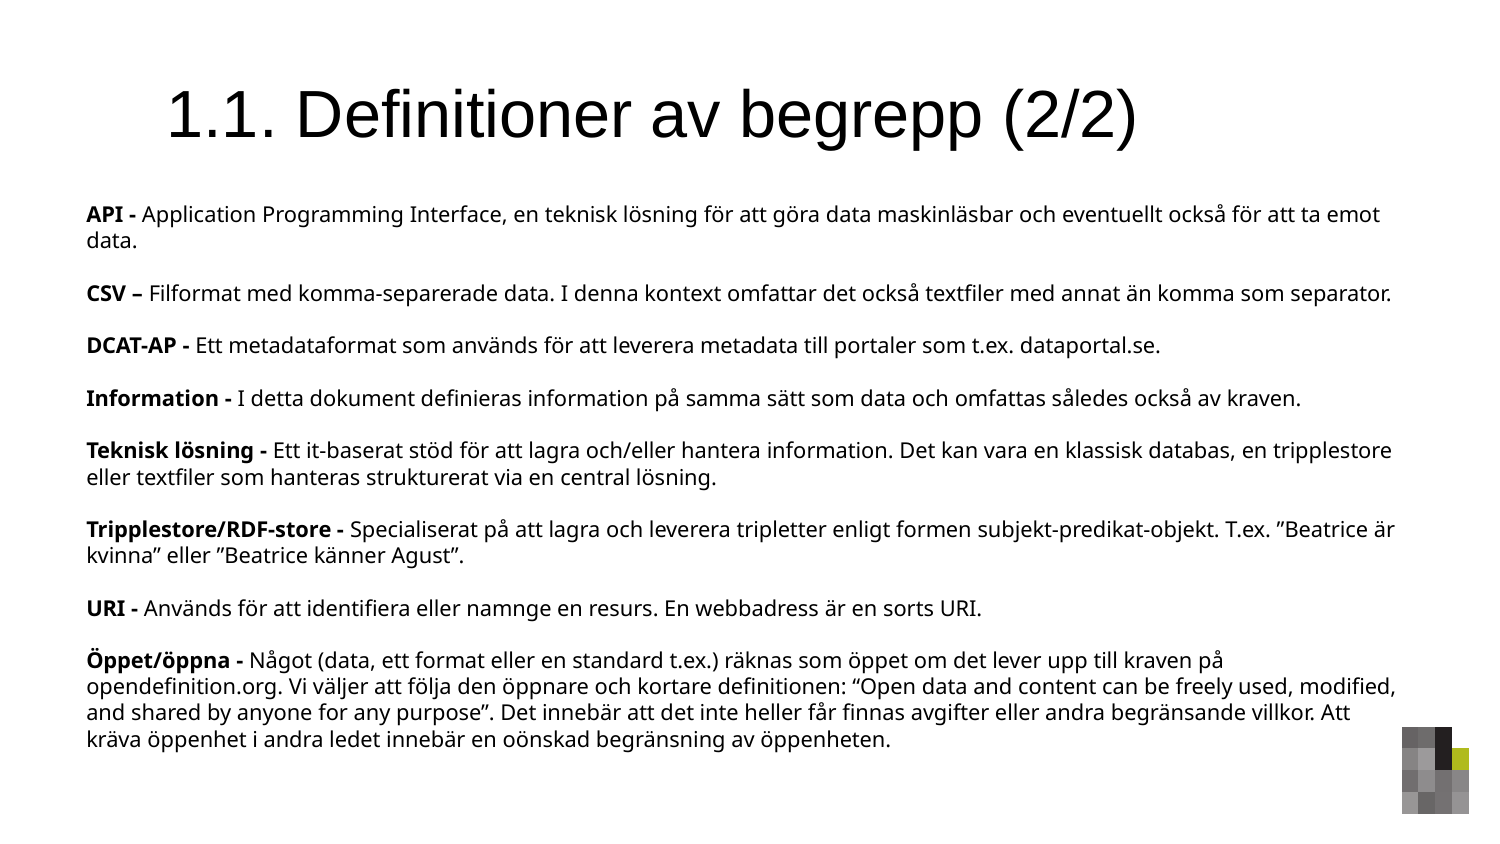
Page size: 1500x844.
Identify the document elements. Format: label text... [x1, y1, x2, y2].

text_box API - Application Programming Interface, en teknisk lösning för att göra data maskinläsbar och eventuellt också för att ta emot data. CSV – Filformat med komma-separerade data. I denna kontext omfattar det också textfiler med annat än komma som separator. DCAT-AP - Ett metadataformat som används för att leverera metadata till portaler som t.ex. dataportal.se. Information - I detta dokument definieras information på samma sätt som data och omfattas således också av kraven. Teknisk lösning - Ett it-baserat stöd för att lagra och/eller hantera information. Det kan vara en klassisk databas, en tripplestore eller textfiler som hanteras strukturerat via en central lösning. Tripplestore/RDF-store - Specialiserat på att lagra och leverera tripletter enligt formen subjekt-predikat-objekt. T.ex. ”Beatrice är kvinna” eller ”Beatrice känner Agust”. URI - Används för att identifiera eller namnge en resurs. En webbadress är en sorts URI. Öppet/öppna - Något (data, ett format eller en standard t.ex.) räknas som öppet om det lever upp till kraven på opendefinition.org. Vi väljer att följa den öppnare och kortare definitionen: “Open data and content can be freely used, modified, and shared by anyone for any purpose”. Det innebär att det inte heller får finnas avgifter eller andra begränsande villkor. Att kräva öppenhet i andra ledet innebär en oönskad begränsning av öppenheten. [74, 195, 1425, 784]
title 1.1. Definitioner av begrepp (2/2) [166, 80, 1334, 195]
